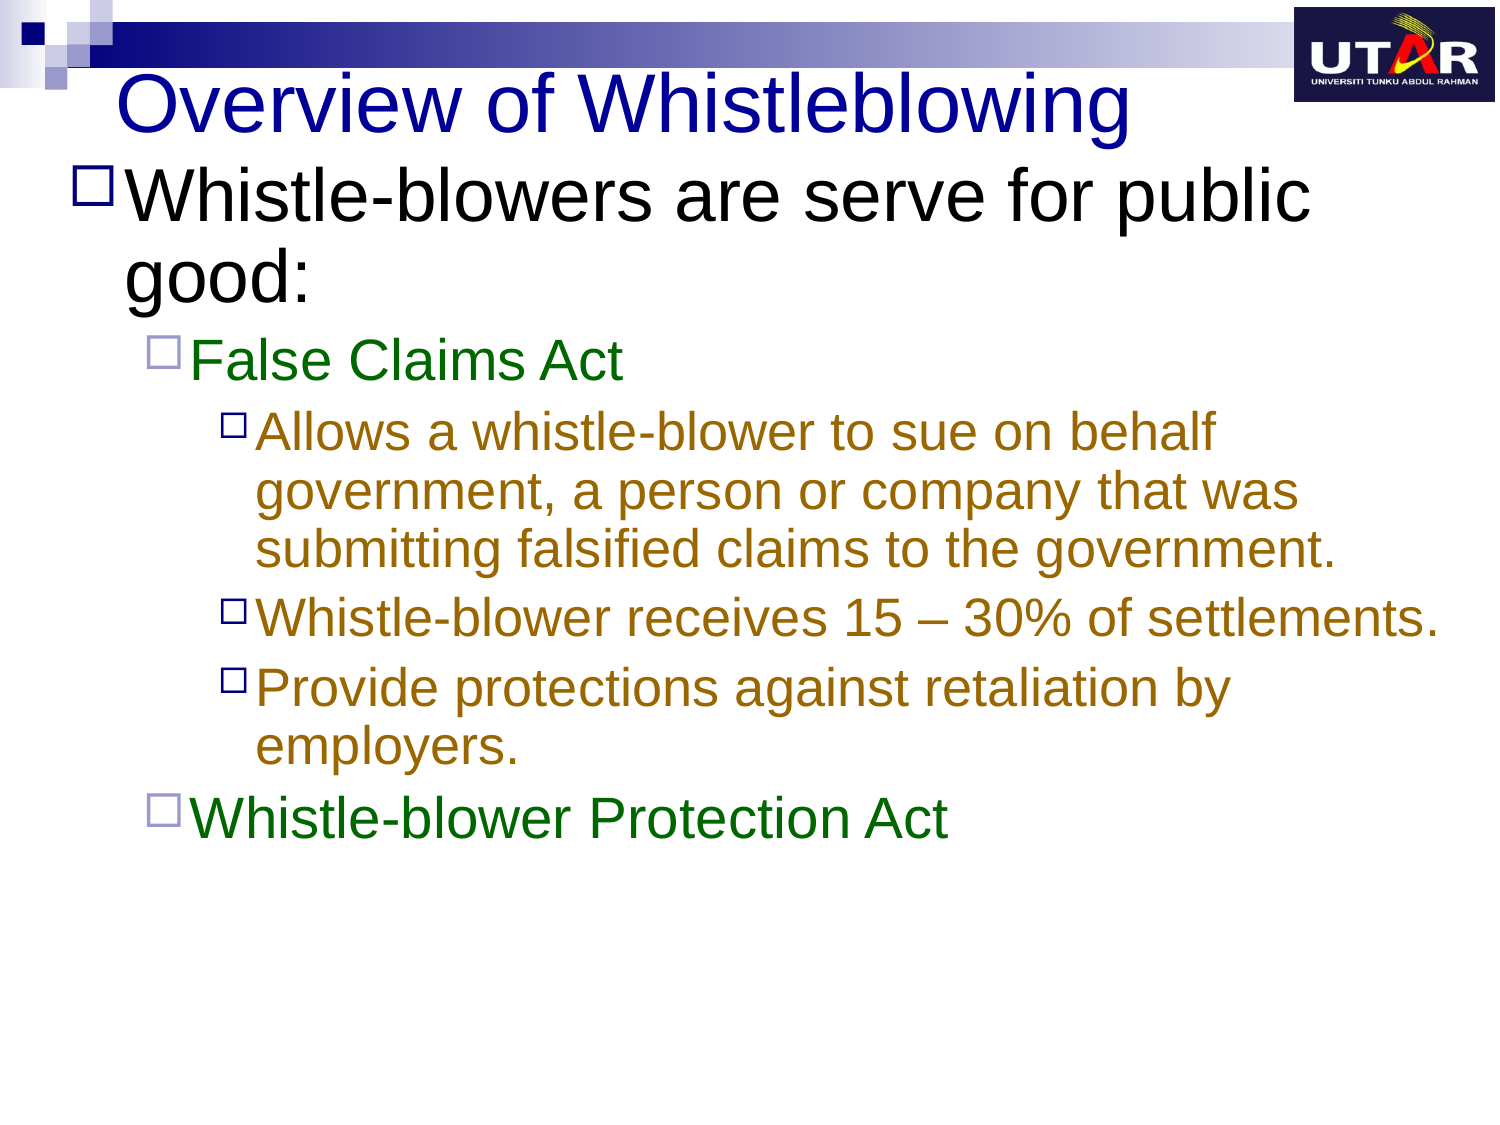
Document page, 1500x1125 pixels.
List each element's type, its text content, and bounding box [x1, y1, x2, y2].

picture [1294, 7, 1495, 102]
list Whistle-blowers are serve for public good: False Claims Act Allows a whistle-blower to sue on behalf government, a person or company that was submitting falsified claims to the government. Whistle-blower receives 15 – 30% of settlements. Provide protections against retaliation by employers. Whistle-blower Protection Act [53, 149, 1483, 1125]
title Overview of Whistleblowing [100, 37, 1438, 149]
